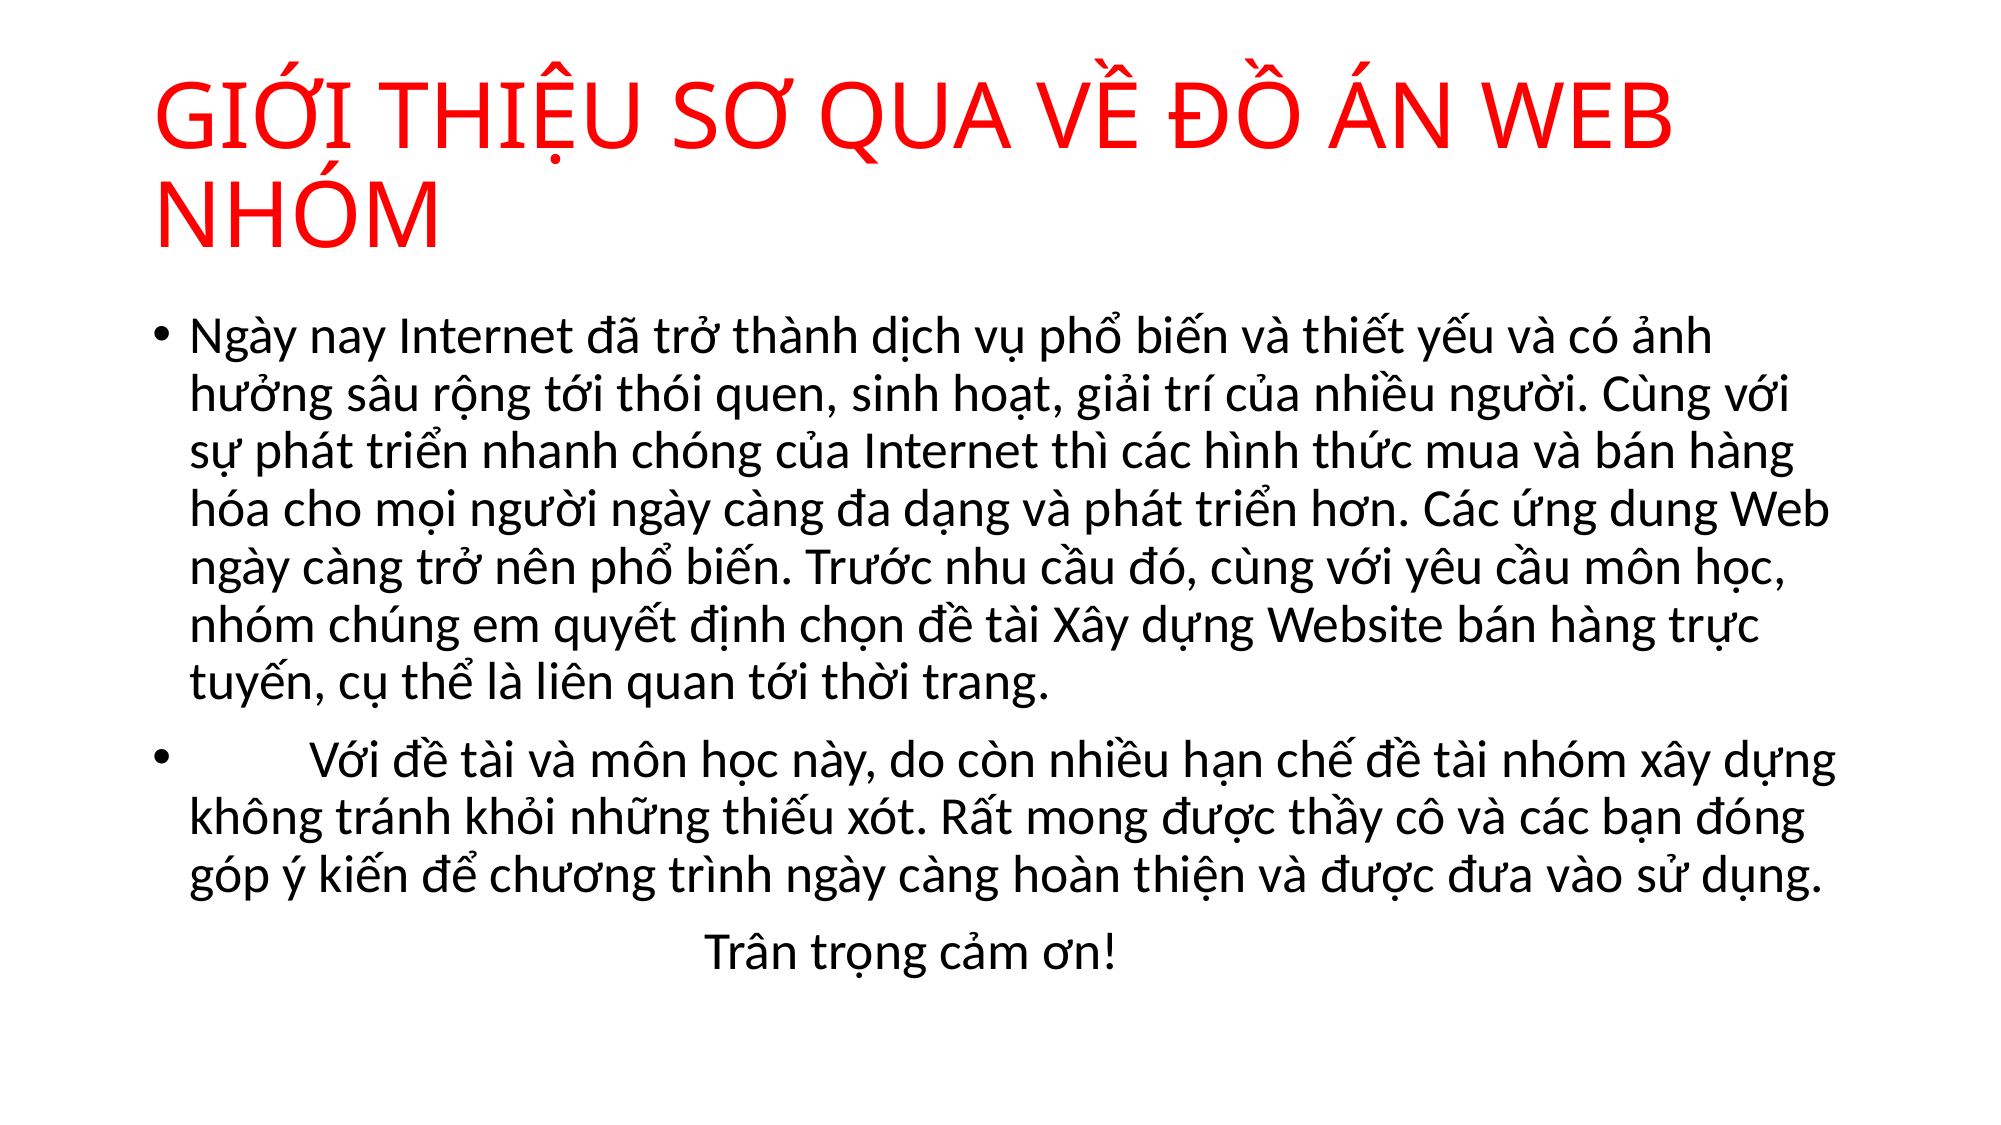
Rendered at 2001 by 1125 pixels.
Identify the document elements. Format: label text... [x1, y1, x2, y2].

title GIỚI THIỆU SƠ QUA VỀ ĐỒ ÁN WEB NHÓM [137, 59, 1863, 278]
list Ngày nay Internet đã trở thành dịch vụ phổ biến và thiết yếu và có ảnh hưởng sâu rộng tới thói quen, sinh hoạt, giải trí của nhiều người. Cùng với sự phát triển nhanh chóng của Internet thì các hình thức mua và bán hàng hóa cho mọi người ngày càng đa dạng và phát triển hơn. Các ứng dung Web ngày càng trở nên phổ biến. Trước nhu cầu đó, cùng với yêu cầu môn học, nhóm chúng em quyết định chọn đề tài Xây dựng Website bán hàng trực tuyến, cụ thể là liên quan tới thời trang. Với đề tài và môn học này, do còn nhiều hạn chế đề tài nhóm xây dựng không tránh khỏi những thiếu xót. Rất mong được thầy cô và các bạn đóng góp ý kiến để chương trình ngày càng hoàn thiện và được đưa vào sử dụng. Trân trọng cảm ơn! [137, 299, 1863, 1014]
